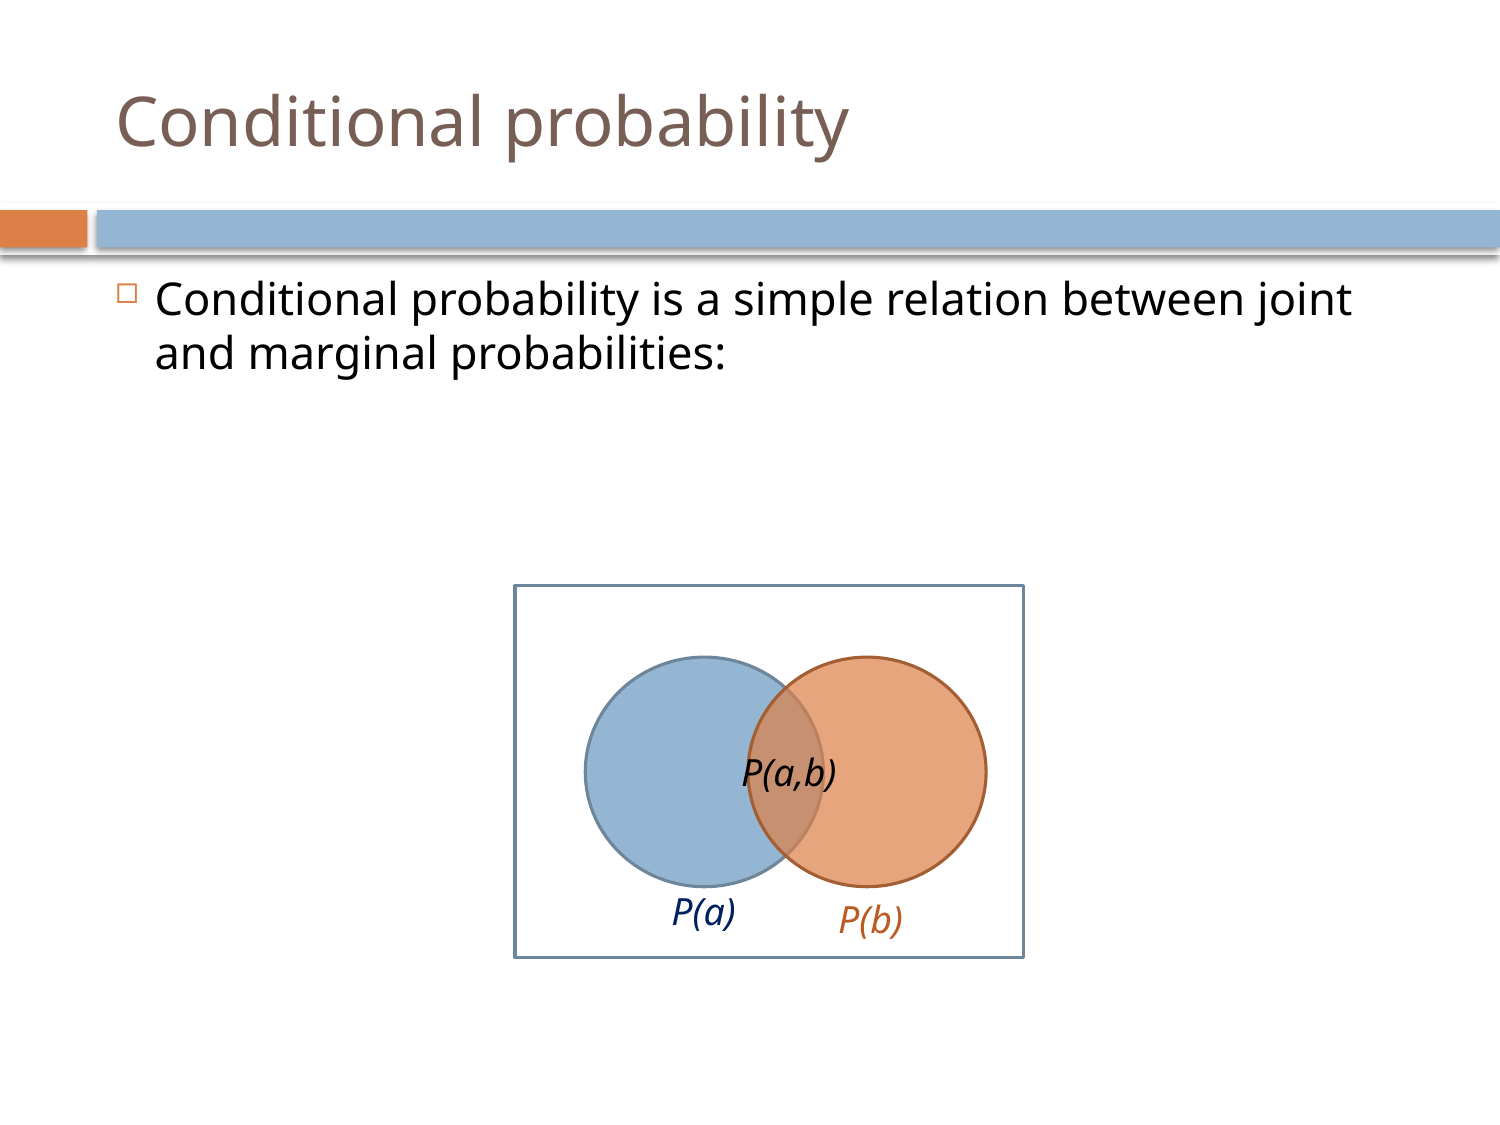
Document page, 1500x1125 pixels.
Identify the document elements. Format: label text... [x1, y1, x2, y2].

title Conditional probability [100, 37, 1438, 200]
text_box [513, 584, 1025, 959]
text_box P(b) [823, 888, 919, 949]
text_box P(a,b) [726, 741, 868, 802]
